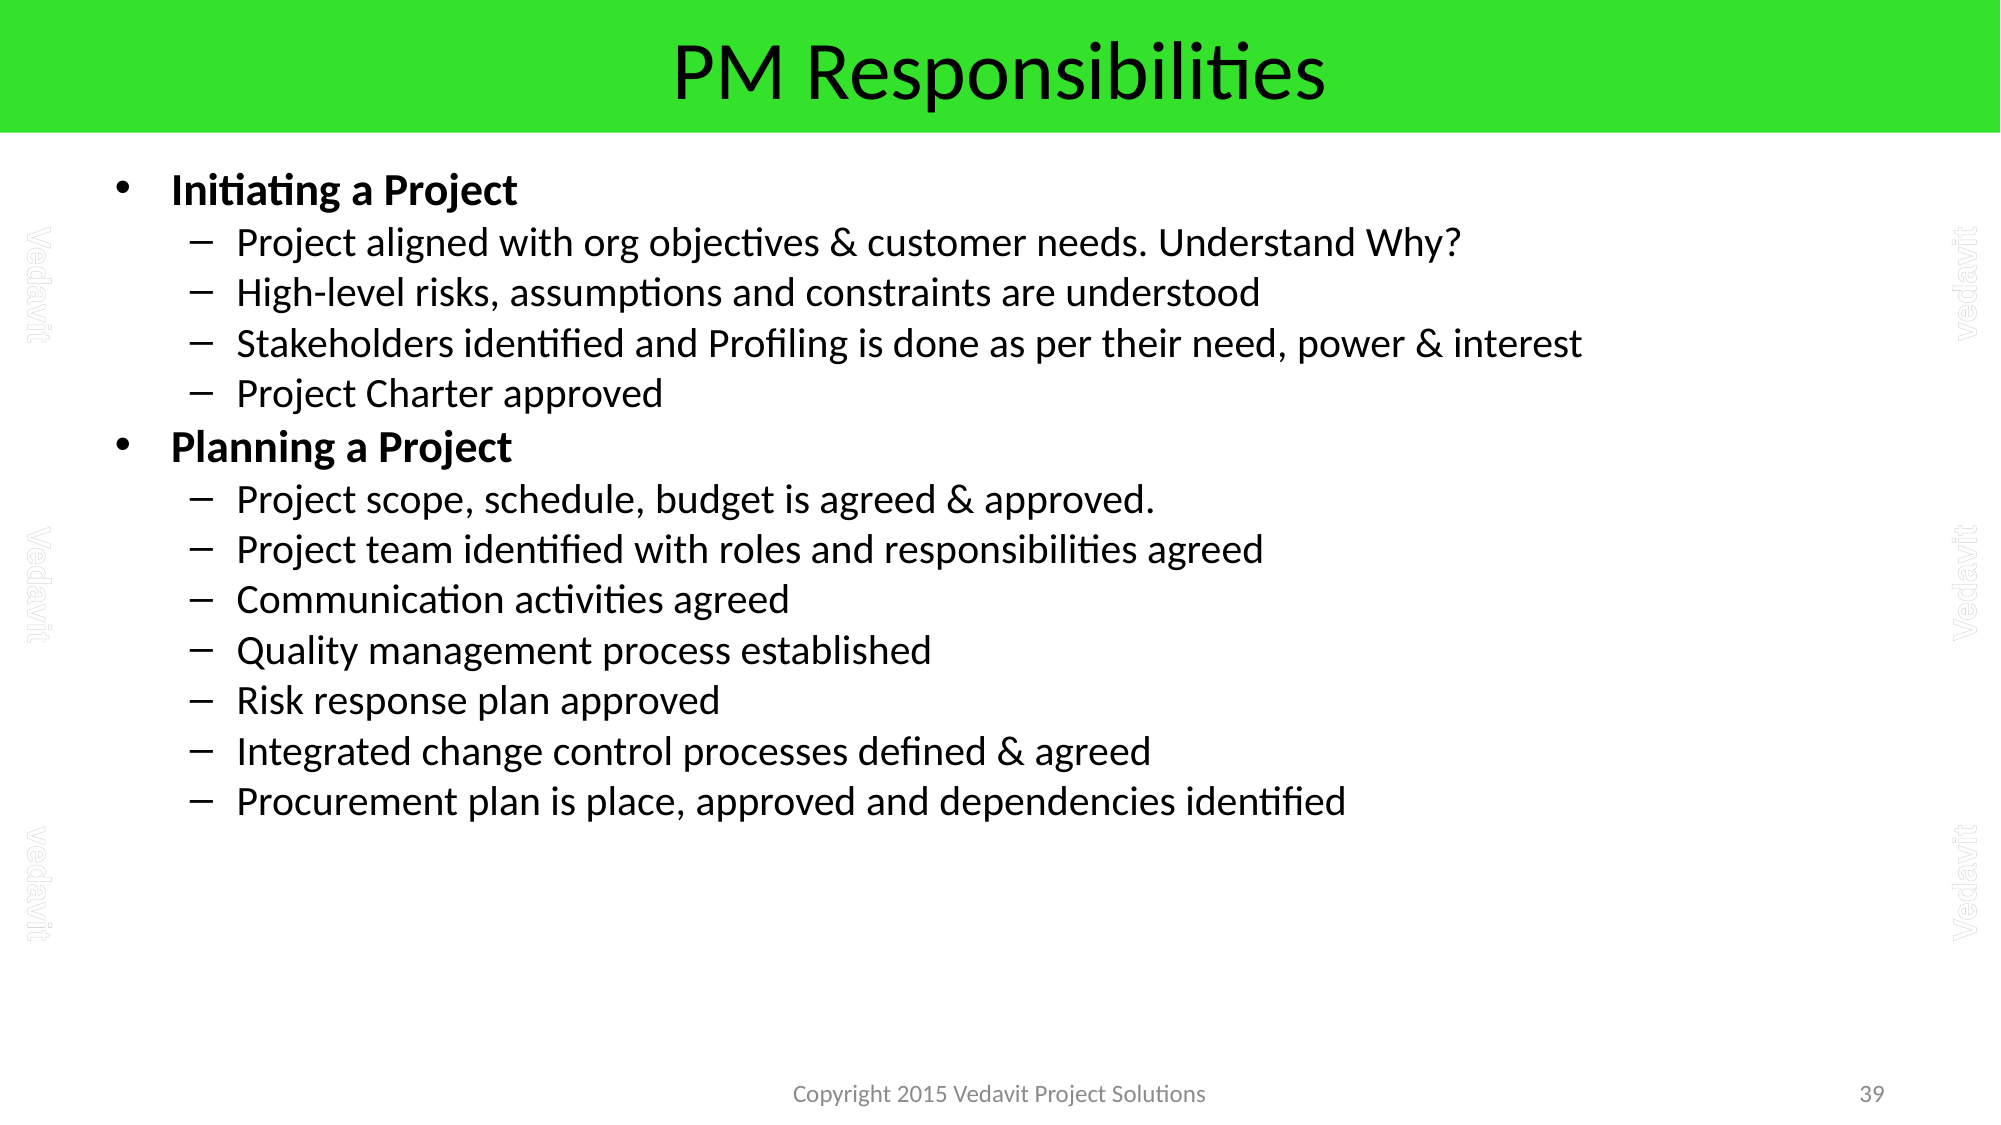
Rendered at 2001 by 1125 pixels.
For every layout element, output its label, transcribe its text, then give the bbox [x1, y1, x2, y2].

footer Copyright 2015 Vedavit Project Solutions [683, 1062, 1317, 1123]
text_box [324, 1000, 1675, 1125]
list Initiating a Project Project aligned with org objectives & customer needs. Understand Why? High-level risks, assumptions and constraints are understood Stakeholders identified and Profiling is done as per their need, power & interest Project Charter approved Planning a Project Project scope, schedule, budget is agreed & approved. Project team identified with roles and responsibilities agreed Communication activities agreed Quality management process established Risk response plan approved Integrated change control processes defined & agreed Procurement plan is place, approved and dependencies identified [99, 162, 1900, 1000]
title PM Responsibilities [0, 0, 2000, 133]
slide_number 39 [1433, 1062, 1900, 1123]
